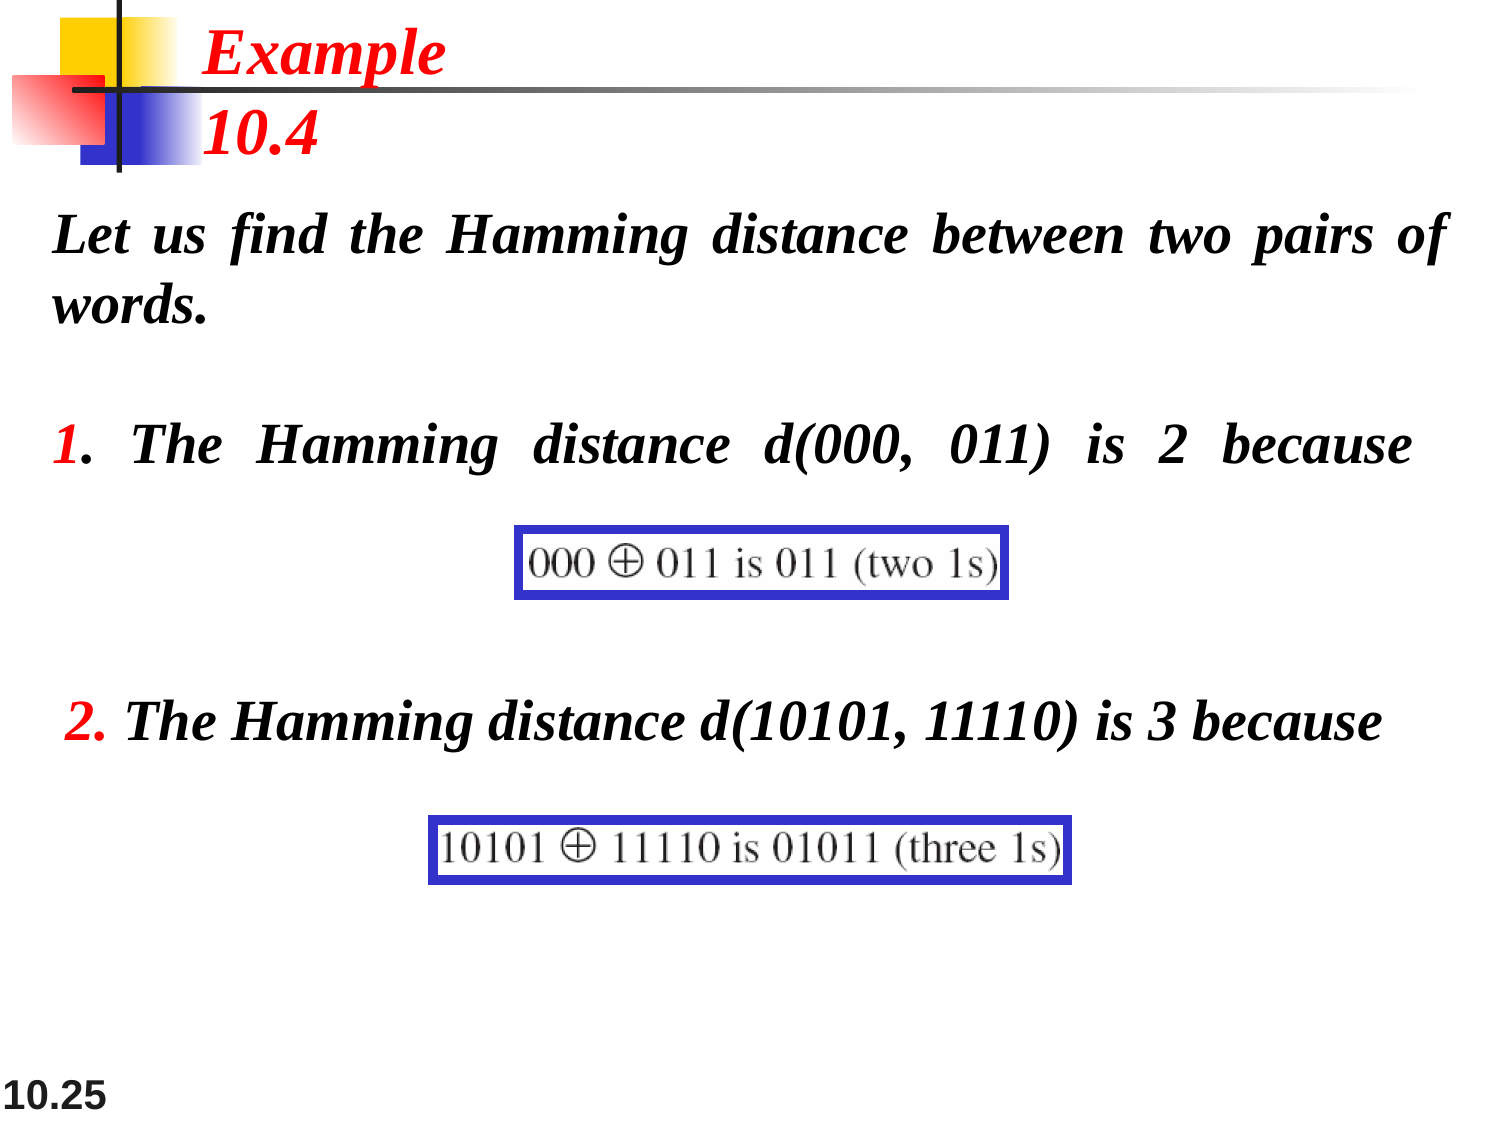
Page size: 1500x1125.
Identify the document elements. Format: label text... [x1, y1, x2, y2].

text_box [116, 0, 122, 87]
text_box 10.‹#› [0, 1049, 300, 1125]
text_box [596, 87, 1423, 93]
text_box [116, 93, 122, 173]
text_box [12, 75, 105, 145]
text_box [122, 93, 141, 165]
text_box Let us find the Hamming distance between two pairs of words. 1. The Hamming distance d(000, 011) is 2 because [37, 187, 1463, 553]
picture [437, 824, 1063, 876]
text_box [80, 93, 116, 165]
text_box [72, 87, 187, 93]
picture [522, 534, 1001, 591]
text_box [122, 17, 177, 86]
text_box 2. The Hamming distance d(10101, 11110) is 3 because [49, 675, 1475, 760]
text_box Example 10.4 [187, 0, 596, 175]
text_box [141, 93, 187, 165]
text_box [60, 17, 116, 86]
